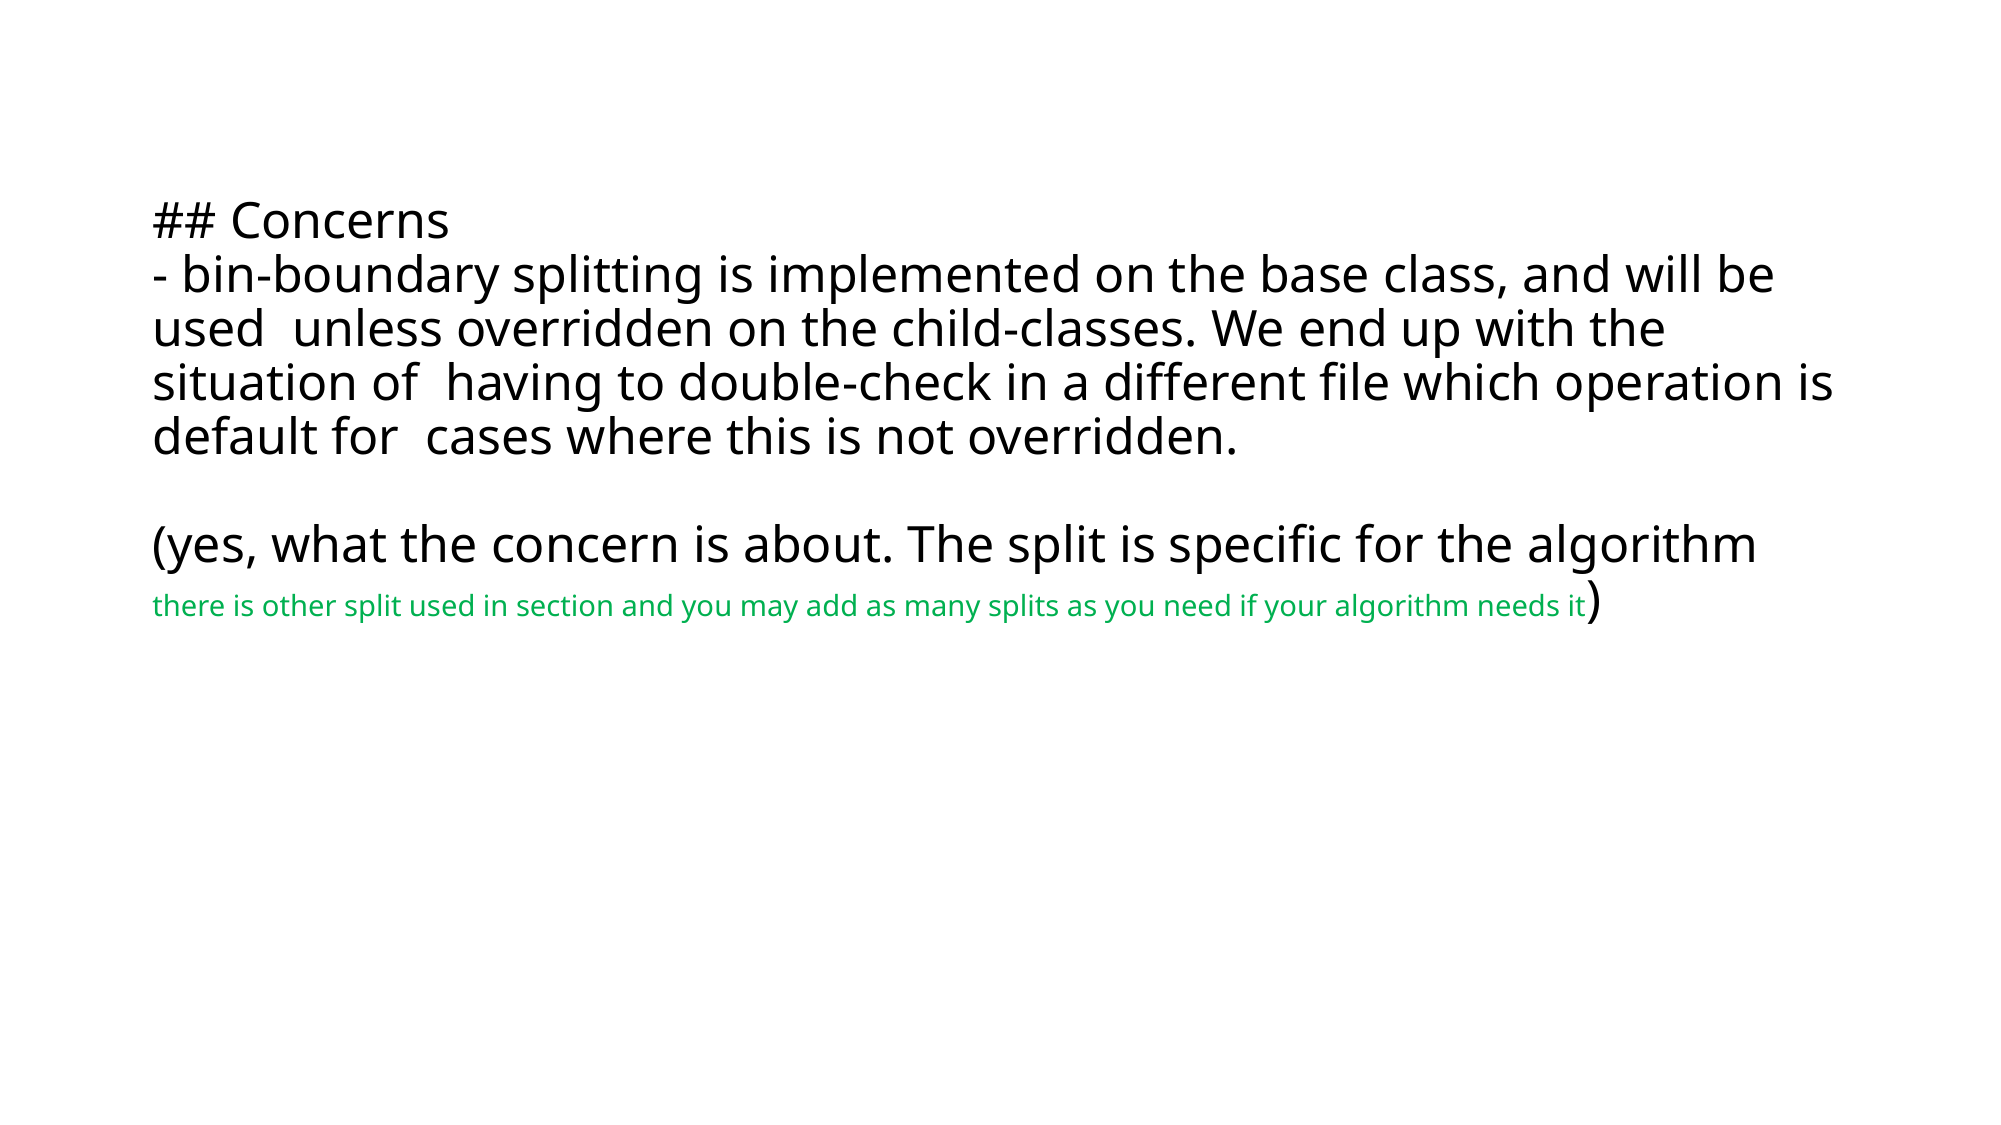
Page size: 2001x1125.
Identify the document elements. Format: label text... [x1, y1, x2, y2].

title ## Concerns - bin-boundary splitting is implemented on the base class, and will be used unless overridden on the child-classes. We end up with the situation of having to double-check in a different file which operation is default for cases where this is not overridden. (yes, what the concern is about. The split is specific for the algorithm there is other split used in section and you may add as many splits as you need if your algorithm needs it) [137, 93, 1863, 730]
